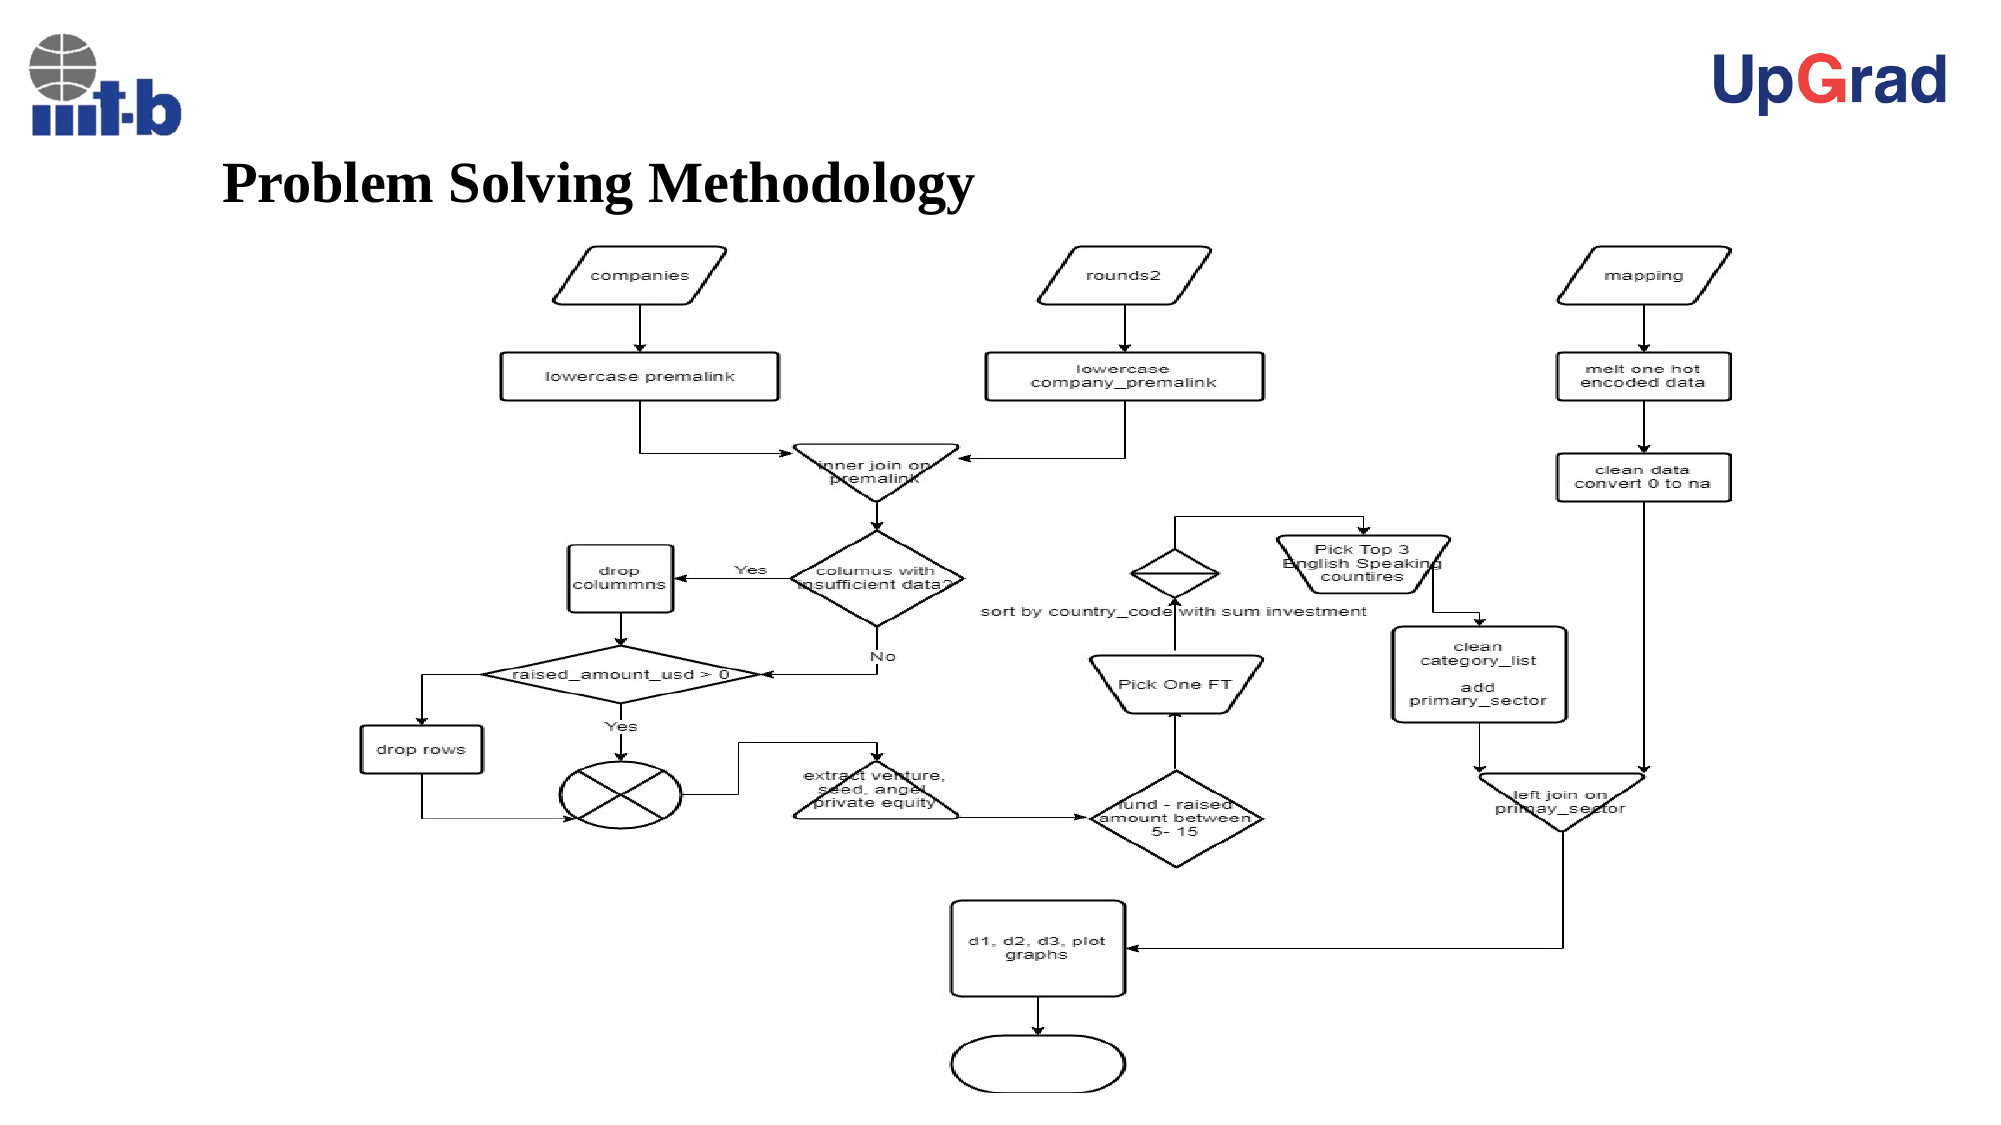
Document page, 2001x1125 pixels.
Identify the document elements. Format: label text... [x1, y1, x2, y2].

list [359, 245, 1732, 1093]
picture [1714, 53, 1952, 116]
picture [0, 29, 208, 163]
title Problem Solving Methodology [186, 104, 1715, 246]
